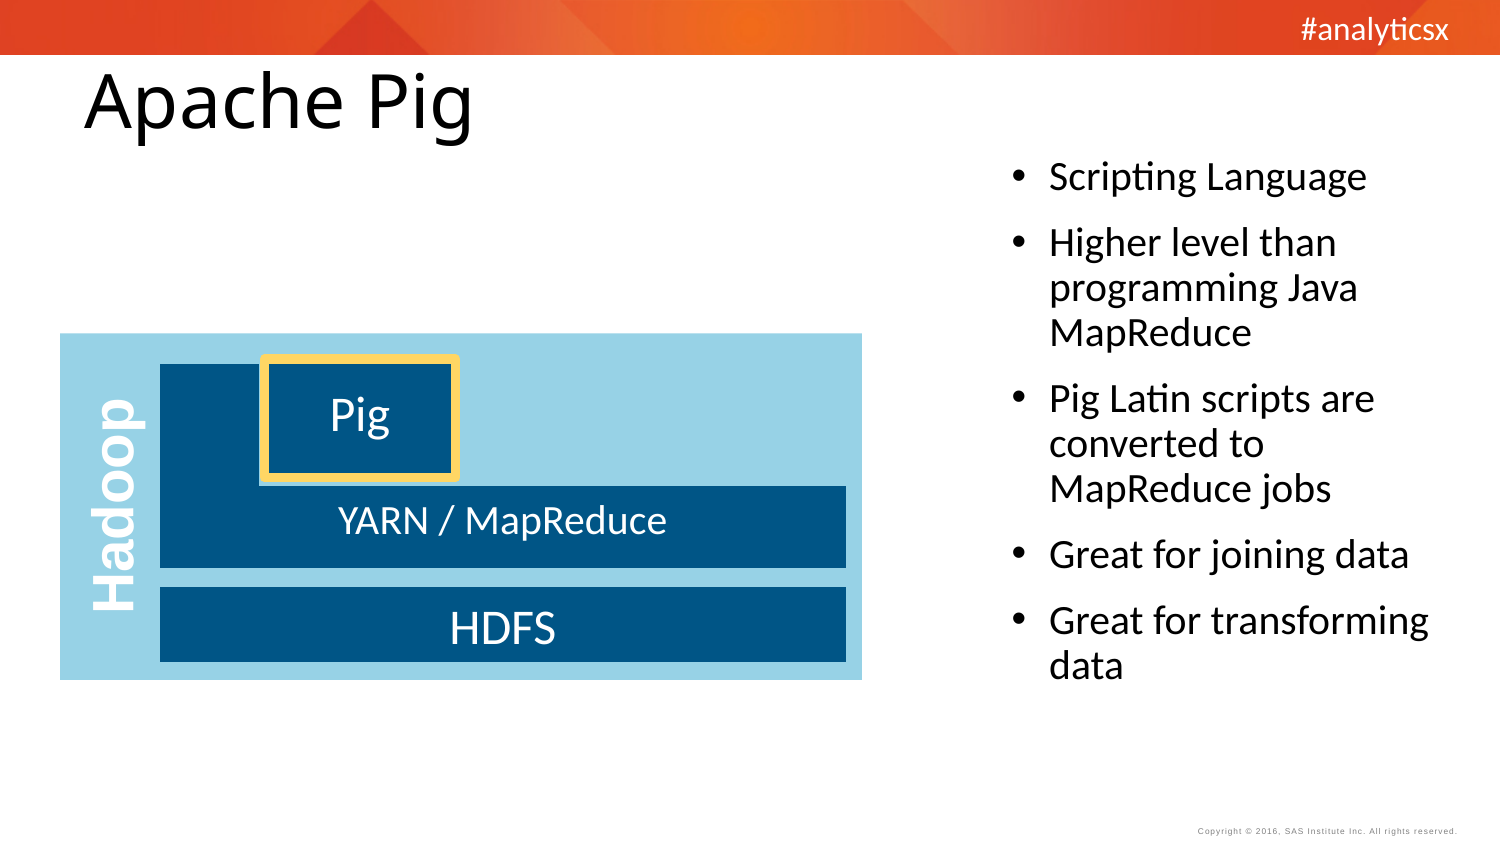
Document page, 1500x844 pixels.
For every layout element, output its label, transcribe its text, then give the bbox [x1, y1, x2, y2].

list Scripting Language Higher level than programming Java MapReduce Pig Latin scripts are converted to MapReduce jobs Great for joining data Great for transforming data [996, 110, 1476, 733]
text_box Apache Pig [70, 56, 1417, 146]
picture [0, 0, 1500, 55]
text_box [60, 333, 862, 680]
